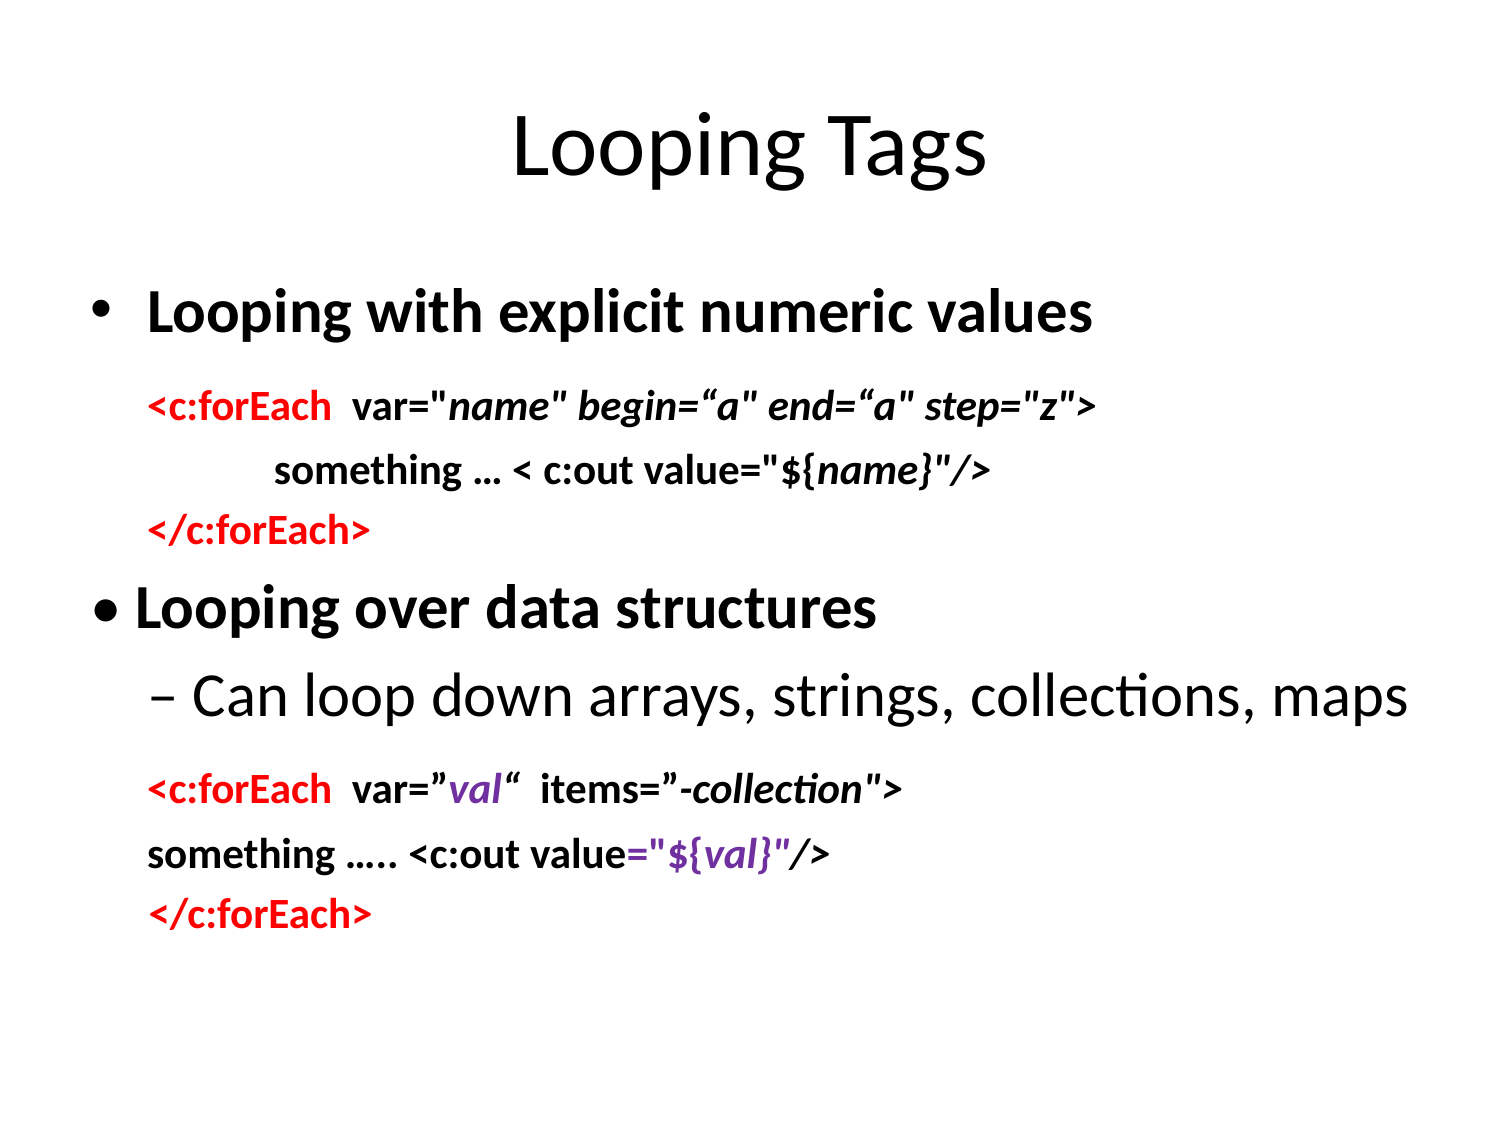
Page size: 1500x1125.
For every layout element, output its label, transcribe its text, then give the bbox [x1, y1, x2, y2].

title Looping Tags [75, 45, 1425, 233]
list Looping with explicit numeric values <c:forEach var="name" begin=“a" end=“a" step="z"> something … < c:out value="${name}"/> </c:forEach> • Looping over data structures – Can loop down arrays, strings, collections, maps <c:forEach var=”val“ items=”-collection"> something ….. <c:out value="${val}"/> </c:forEach> [75, 262, 1425, 1005]
